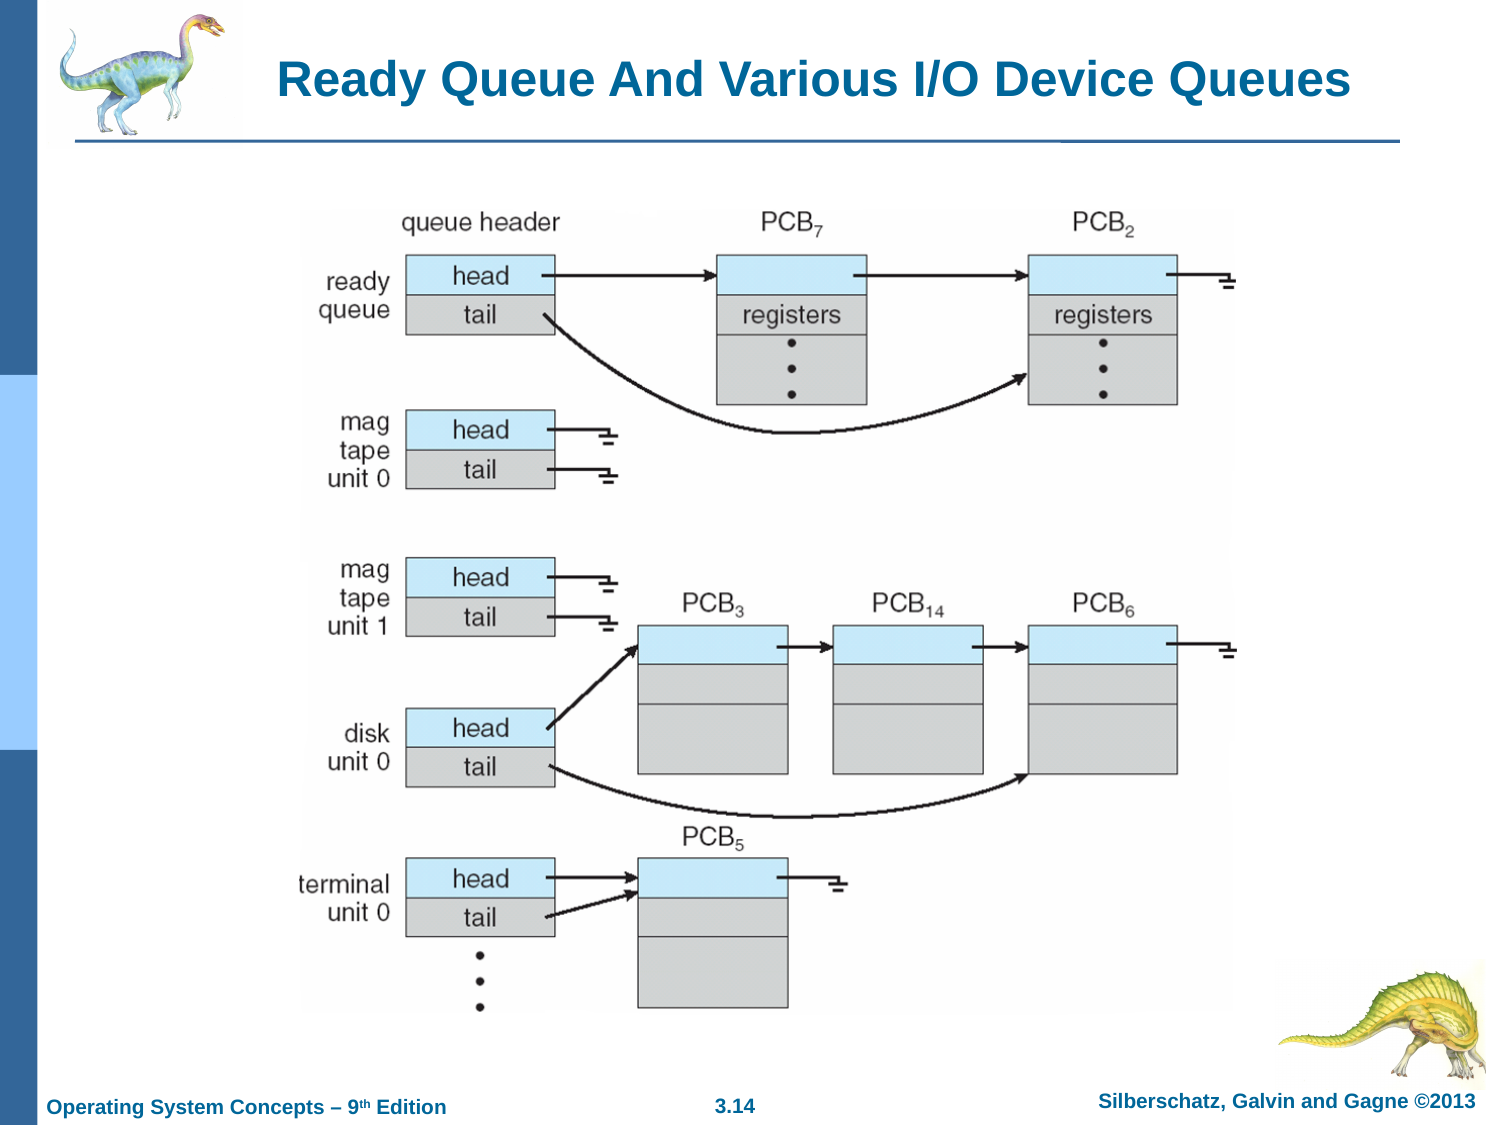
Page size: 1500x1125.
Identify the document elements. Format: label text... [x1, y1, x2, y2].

picture [46, 0, 243, 149]
title Ready Queue And Various I/O Device Queues [159, 38, 1470, 115]
picture [1275, 959, 1486, 1090]
picture [289, 198, 1246, 1024]
